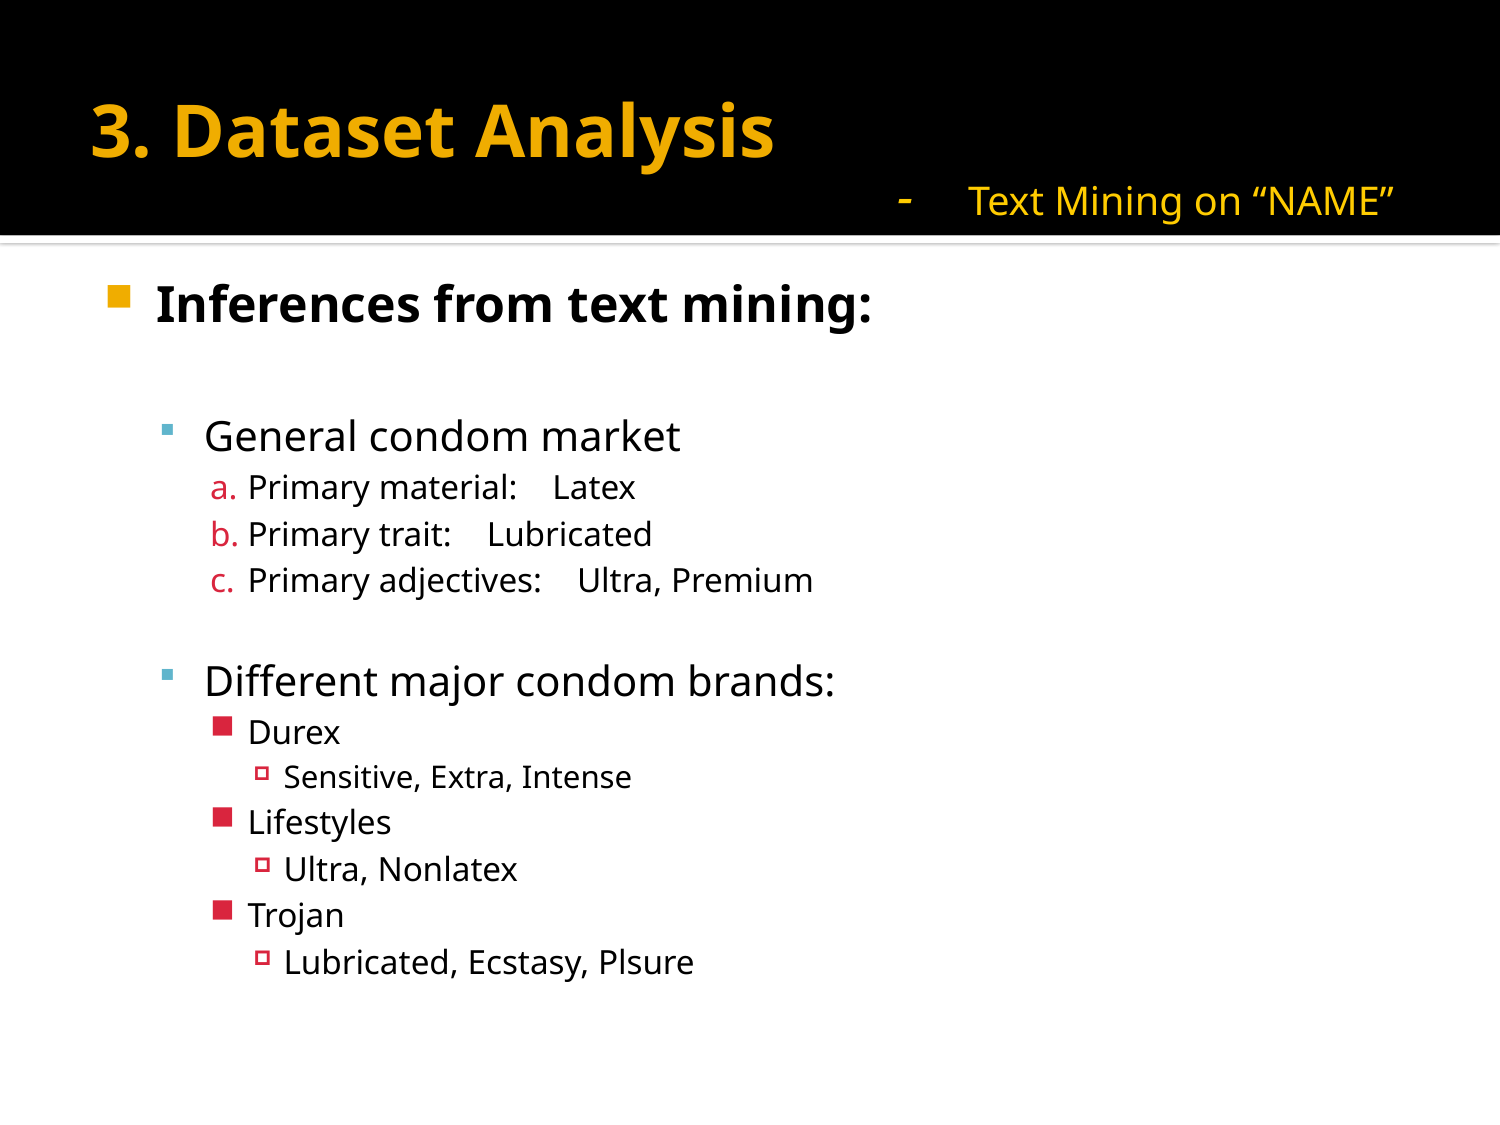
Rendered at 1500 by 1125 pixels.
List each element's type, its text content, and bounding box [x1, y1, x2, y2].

text_box - Text Mining on “NAME” [808, 155, 1425, 234]
list Inferences from text mining: General condom market Primary material: Latex Primary trait: Lubricated Primary adjectives: Ultra, Premium Different major condom brands: Durex Sensitive, Extra, Intense Lifestyles Ultra, Nonlatex Trojan Lubricated, Ecstasy, Plsure [75, 257, 1500, 1074]
title 3. Dataset Analysis [75, 25, 1425, 231]
